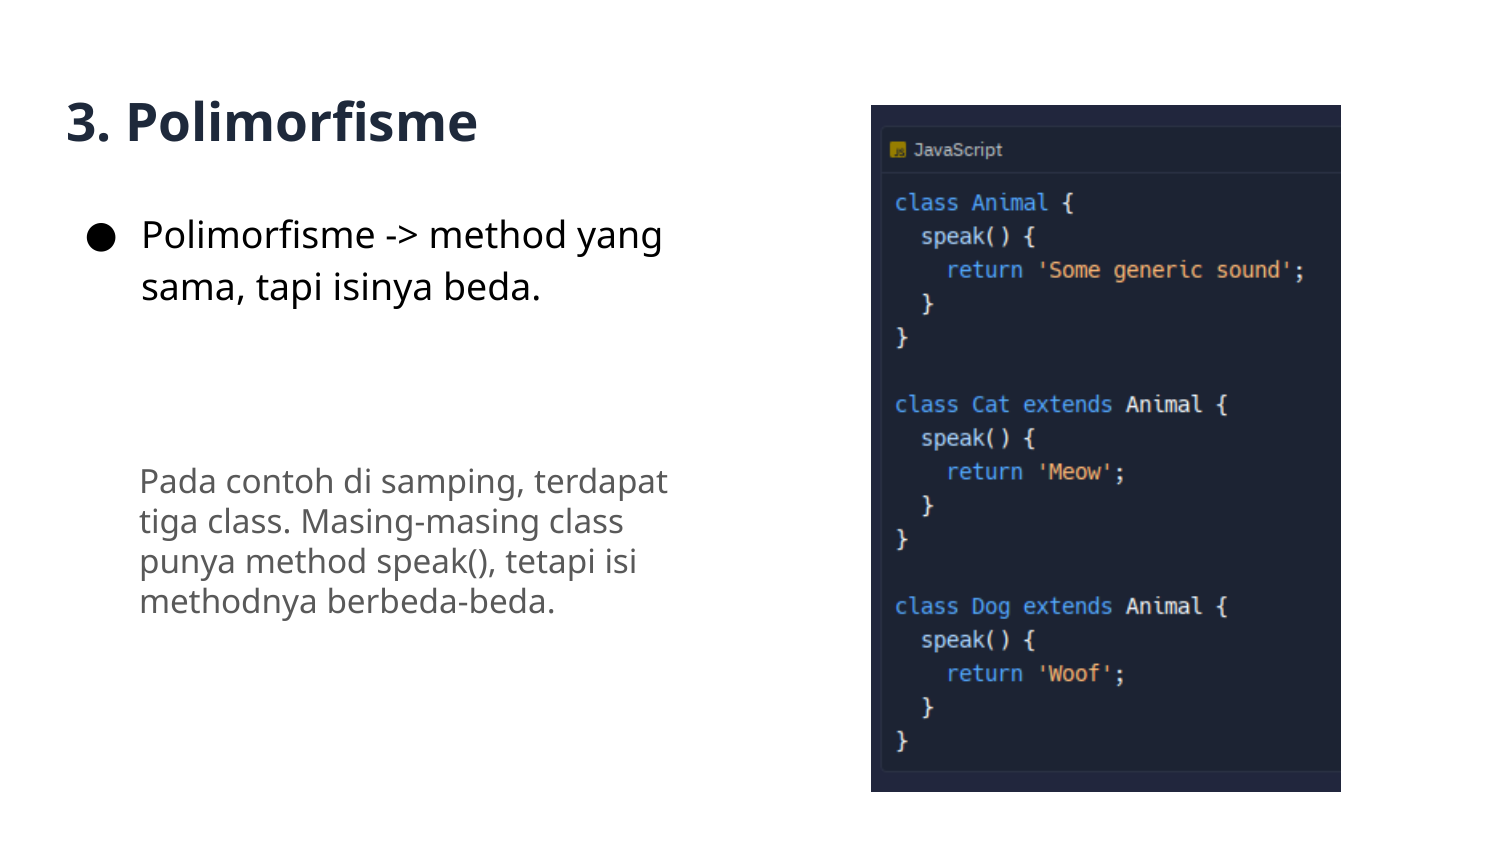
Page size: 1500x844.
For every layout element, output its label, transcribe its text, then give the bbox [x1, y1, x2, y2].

text_box Pada contoh di samping, terdapat tiga class. Masing-masing class punya method speak(), tetapi isi methodnya berbeda-beda. [124, 445, 735, 636]
title 3. Polimorfisme [51, 72, 1449, 167]
list Polimorfisme -> method yang sama, tapi isinya beda. [51, 189, 728, 740]
picture [871, 105, 1341, 793]
